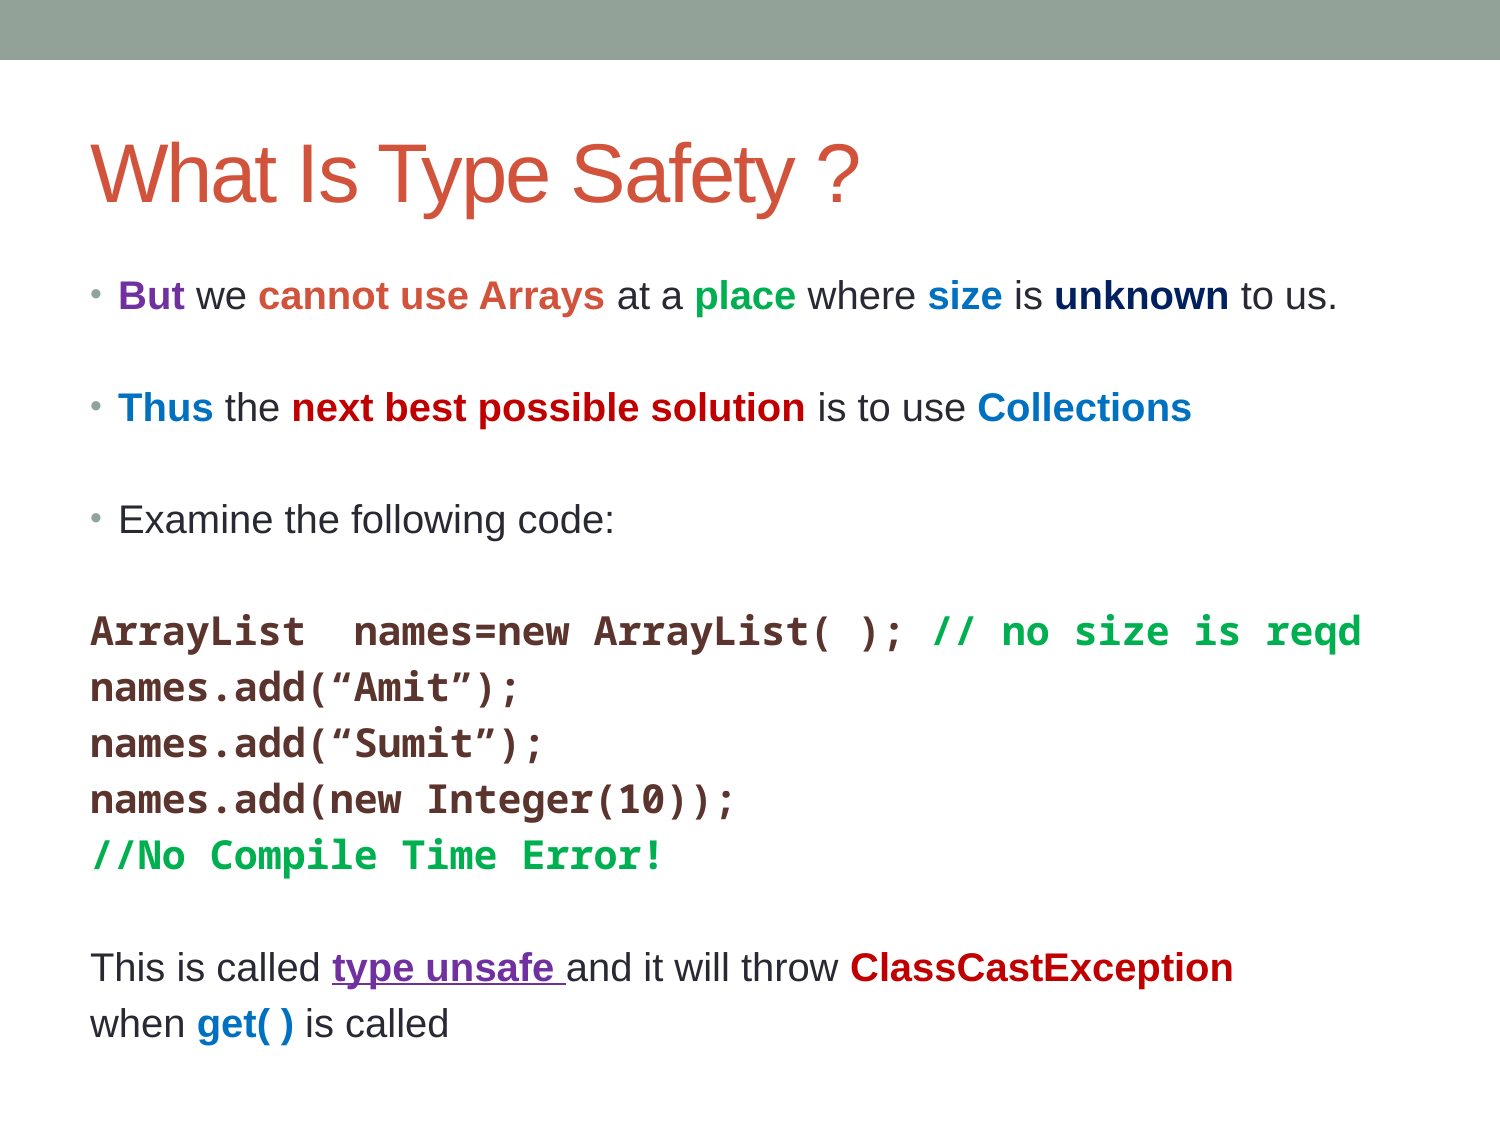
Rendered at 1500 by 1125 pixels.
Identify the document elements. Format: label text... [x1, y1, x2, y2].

list But we cannot use Arrays at a place where size is unknown to us. Thus the next best possible solution is to use Collections Examine the following code: ArrayList names=new ArrayList( ); // no size is reqd names.add(“Amit”); names.add(“Sumit”); names.add(new Integer(10)); //No Compile Time Error! This is called type unsafe and it will throw ClassCastException when get( ) is called [75, 262, 1425, 1063]
title What Is Type Safety ? [75, 87, 1425, 250]
